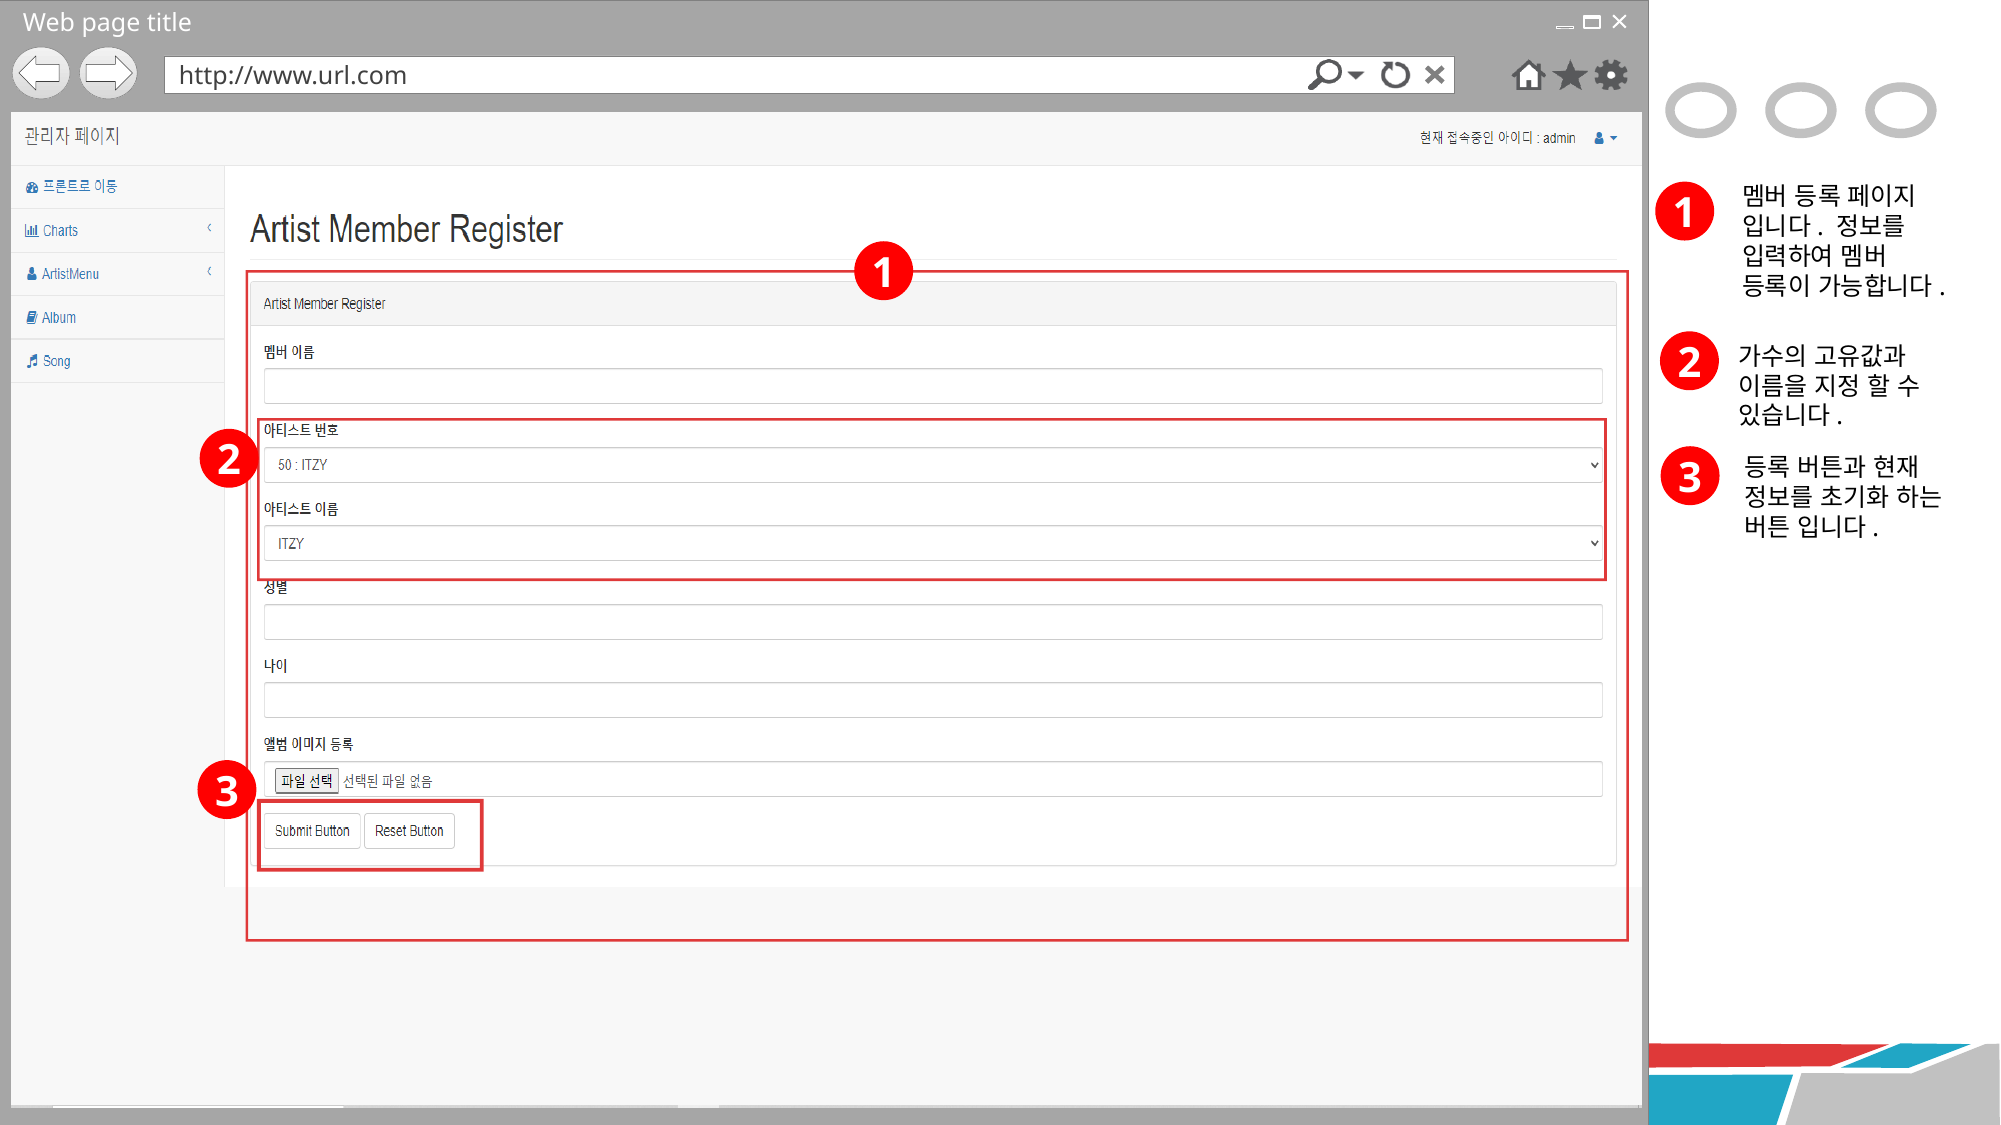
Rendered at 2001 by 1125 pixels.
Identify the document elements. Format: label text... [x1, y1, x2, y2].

text_box 3 [1659, 444, 1721, 507]
text_box 멤버 등록 페이지 입니다. 정보를 입력하여 멤버 등록이 가능합니다. [1727, 173, 1974, 308]
text_box 2 [1658, 330, 1721, 392]
text_box 1 [1653, 180, 1716, 242]
text_box 가수의 고유값과 이름을 지정 할 수 있습니다. [1723, 332, 1970, 438]
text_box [0, 0, 1650, 1125]
text_box 등록 버튼과 현재 정보를 초기화 하는 버튼 입니다. [1729, 444, 1976, 550]
picture [11, 111, 1642, 1108]
